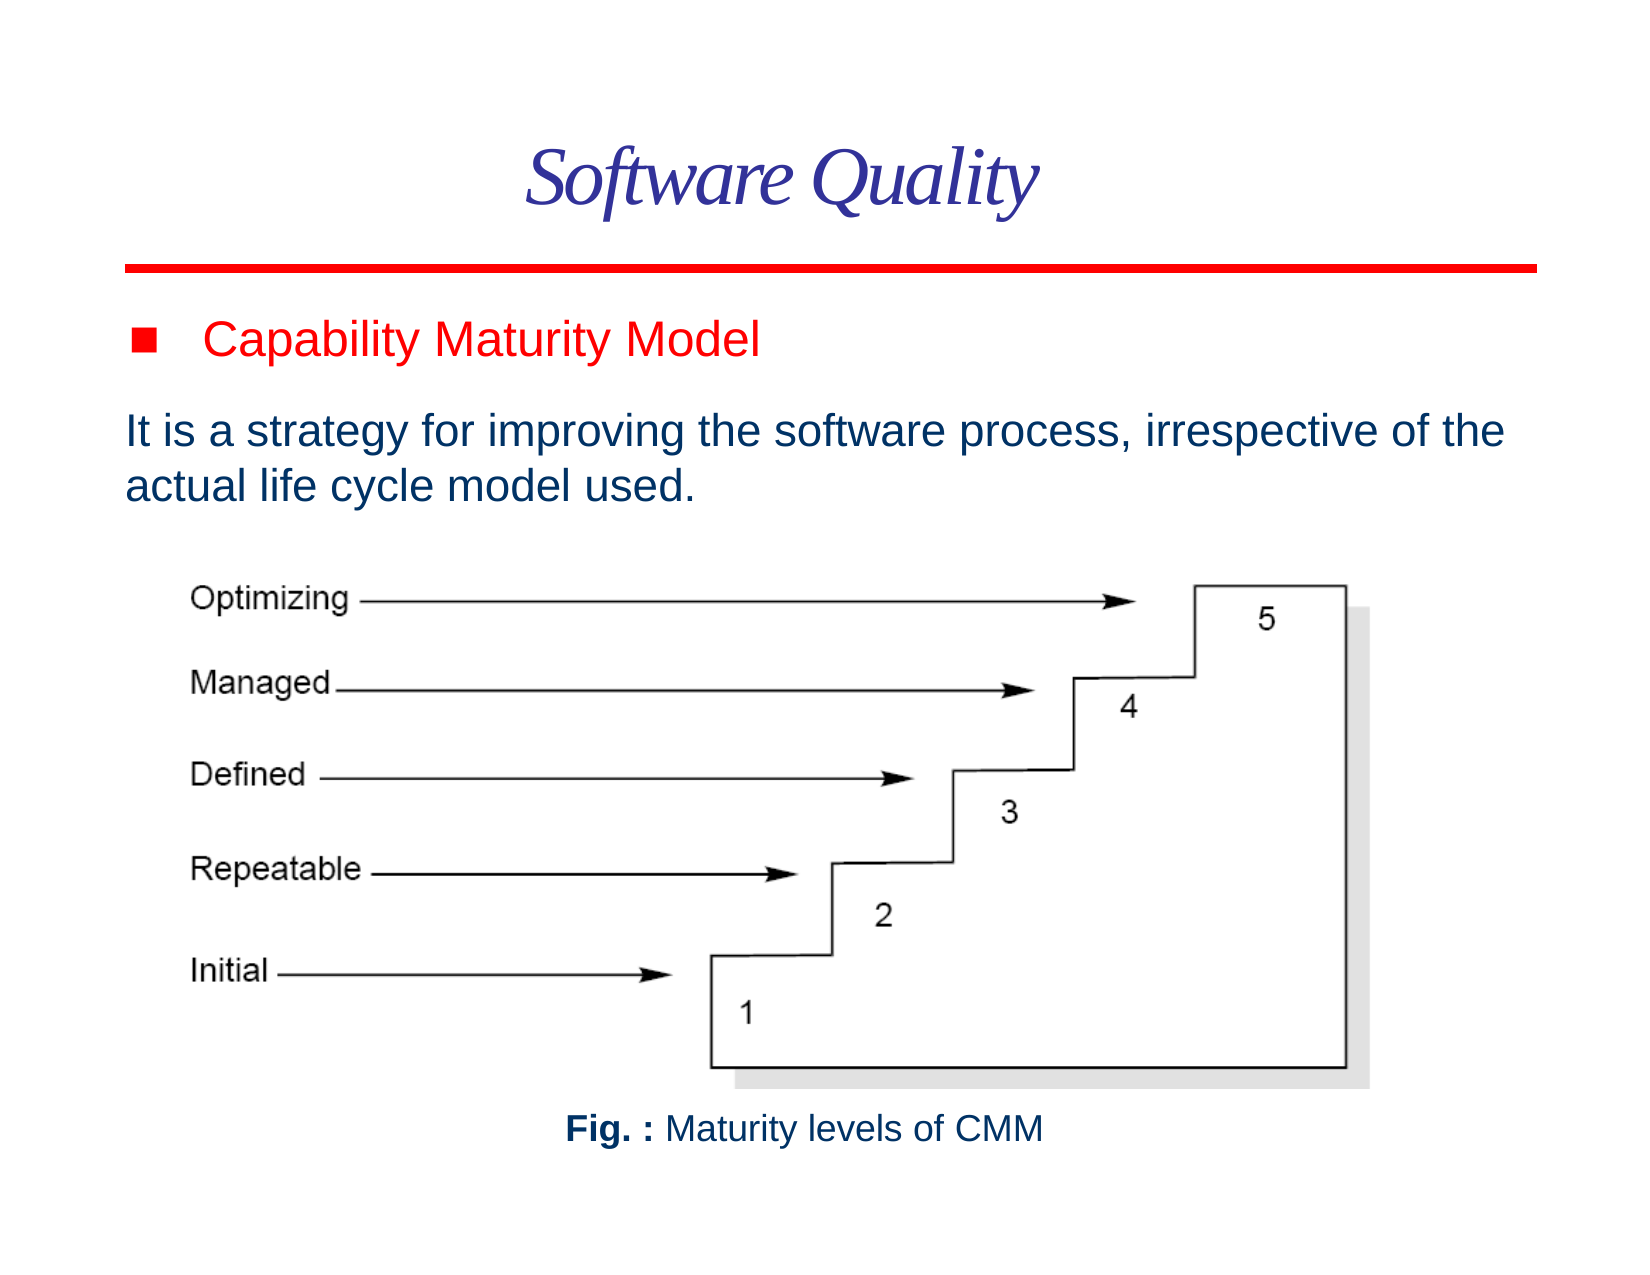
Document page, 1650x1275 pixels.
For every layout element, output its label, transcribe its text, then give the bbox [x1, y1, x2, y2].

text_box Capability Maturity Model It is a strategy for improving the software process, irrespective of the actual life cycle model used. [122, 303, 1527, 511]
text_box Fig. : Maturity levels of CMM [563, 1101, 1112, 1149]
text_box [190, 584, 1371, 1089]
title Software Quality [523, 119, 1127, 303]
